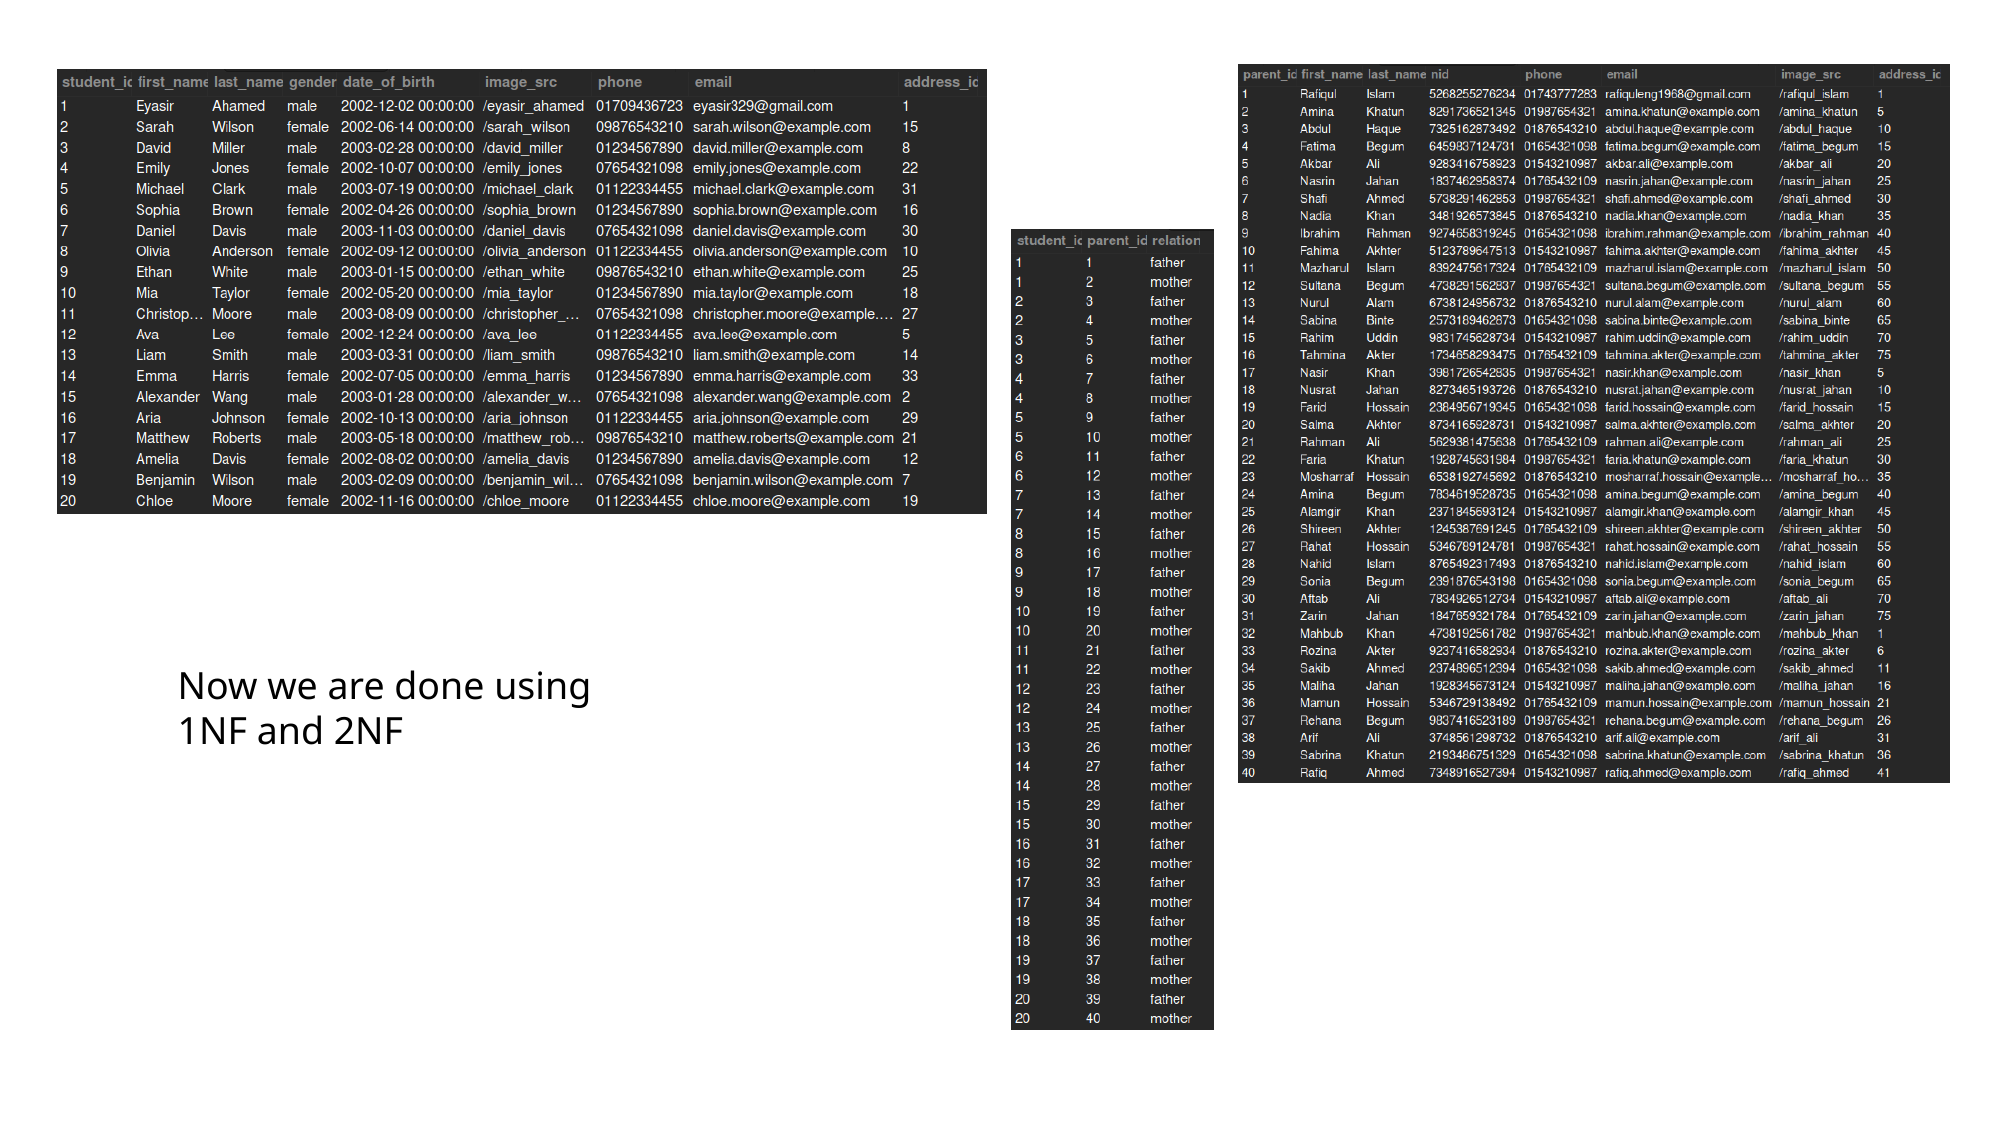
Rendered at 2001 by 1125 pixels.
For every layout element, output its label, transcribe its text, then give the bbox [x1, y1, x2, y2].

picture [1238, 64, 1950, 783]
text_box Now we are done using 1NF and 2NF [162, 654, 613, 760]
picture [1011, 228, 1214, 1030]
picture [57, 68, 987, 515]
